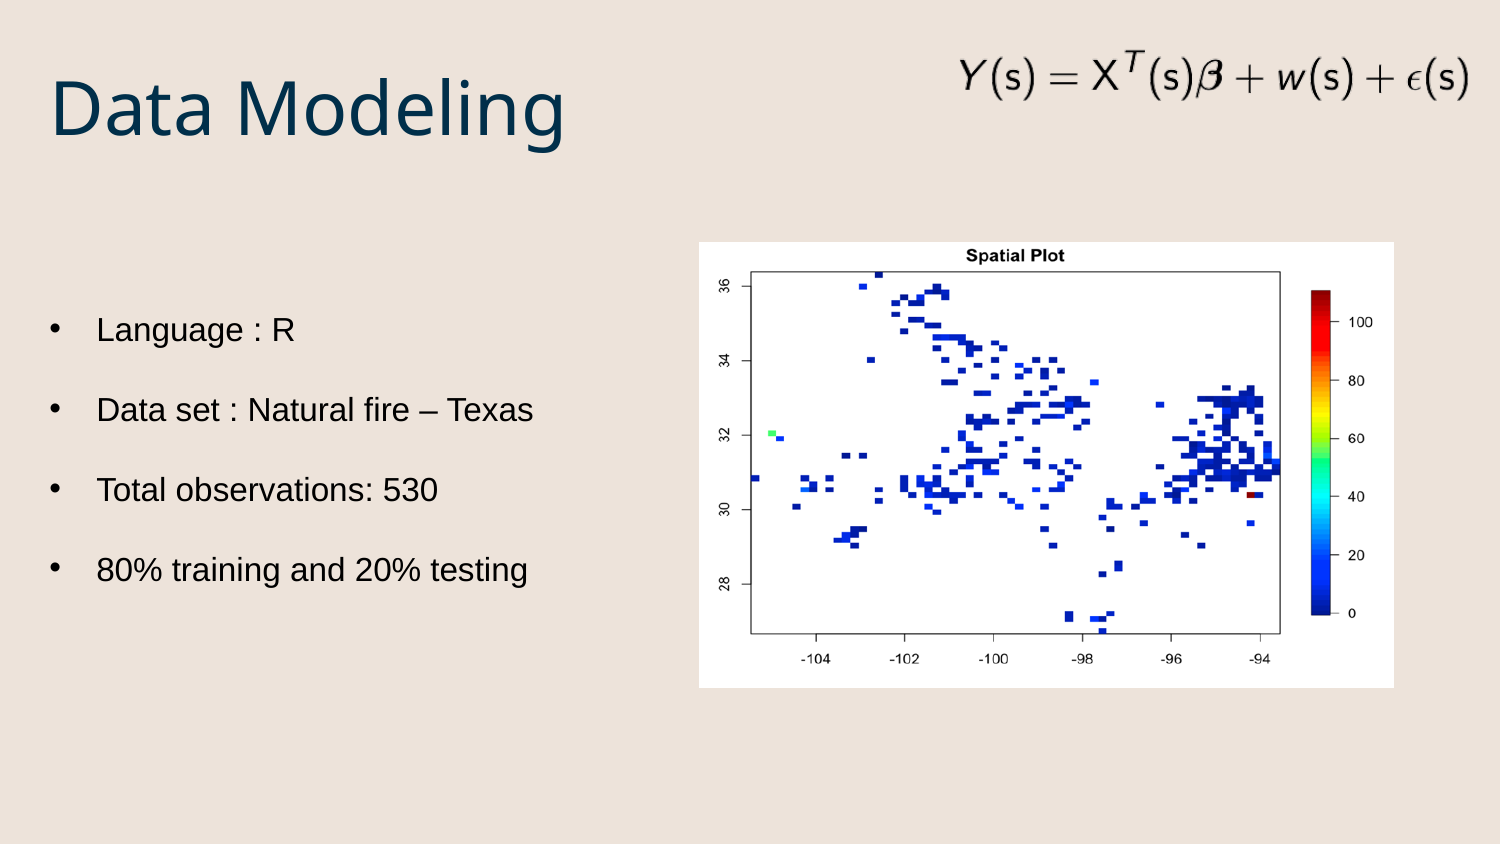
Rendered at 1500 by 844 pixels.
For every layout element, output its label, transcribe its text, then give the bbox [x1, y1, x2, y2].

title Data Modeling [34, 0, 1432, 211]
text_box Language : R Data set : Natural fire – Texas Total observations: 530 80% training and 20% testing [34, 293, 589, 668]
picture [941, 40, 1487, 122]
picture [699, 241, 1394, 688]
